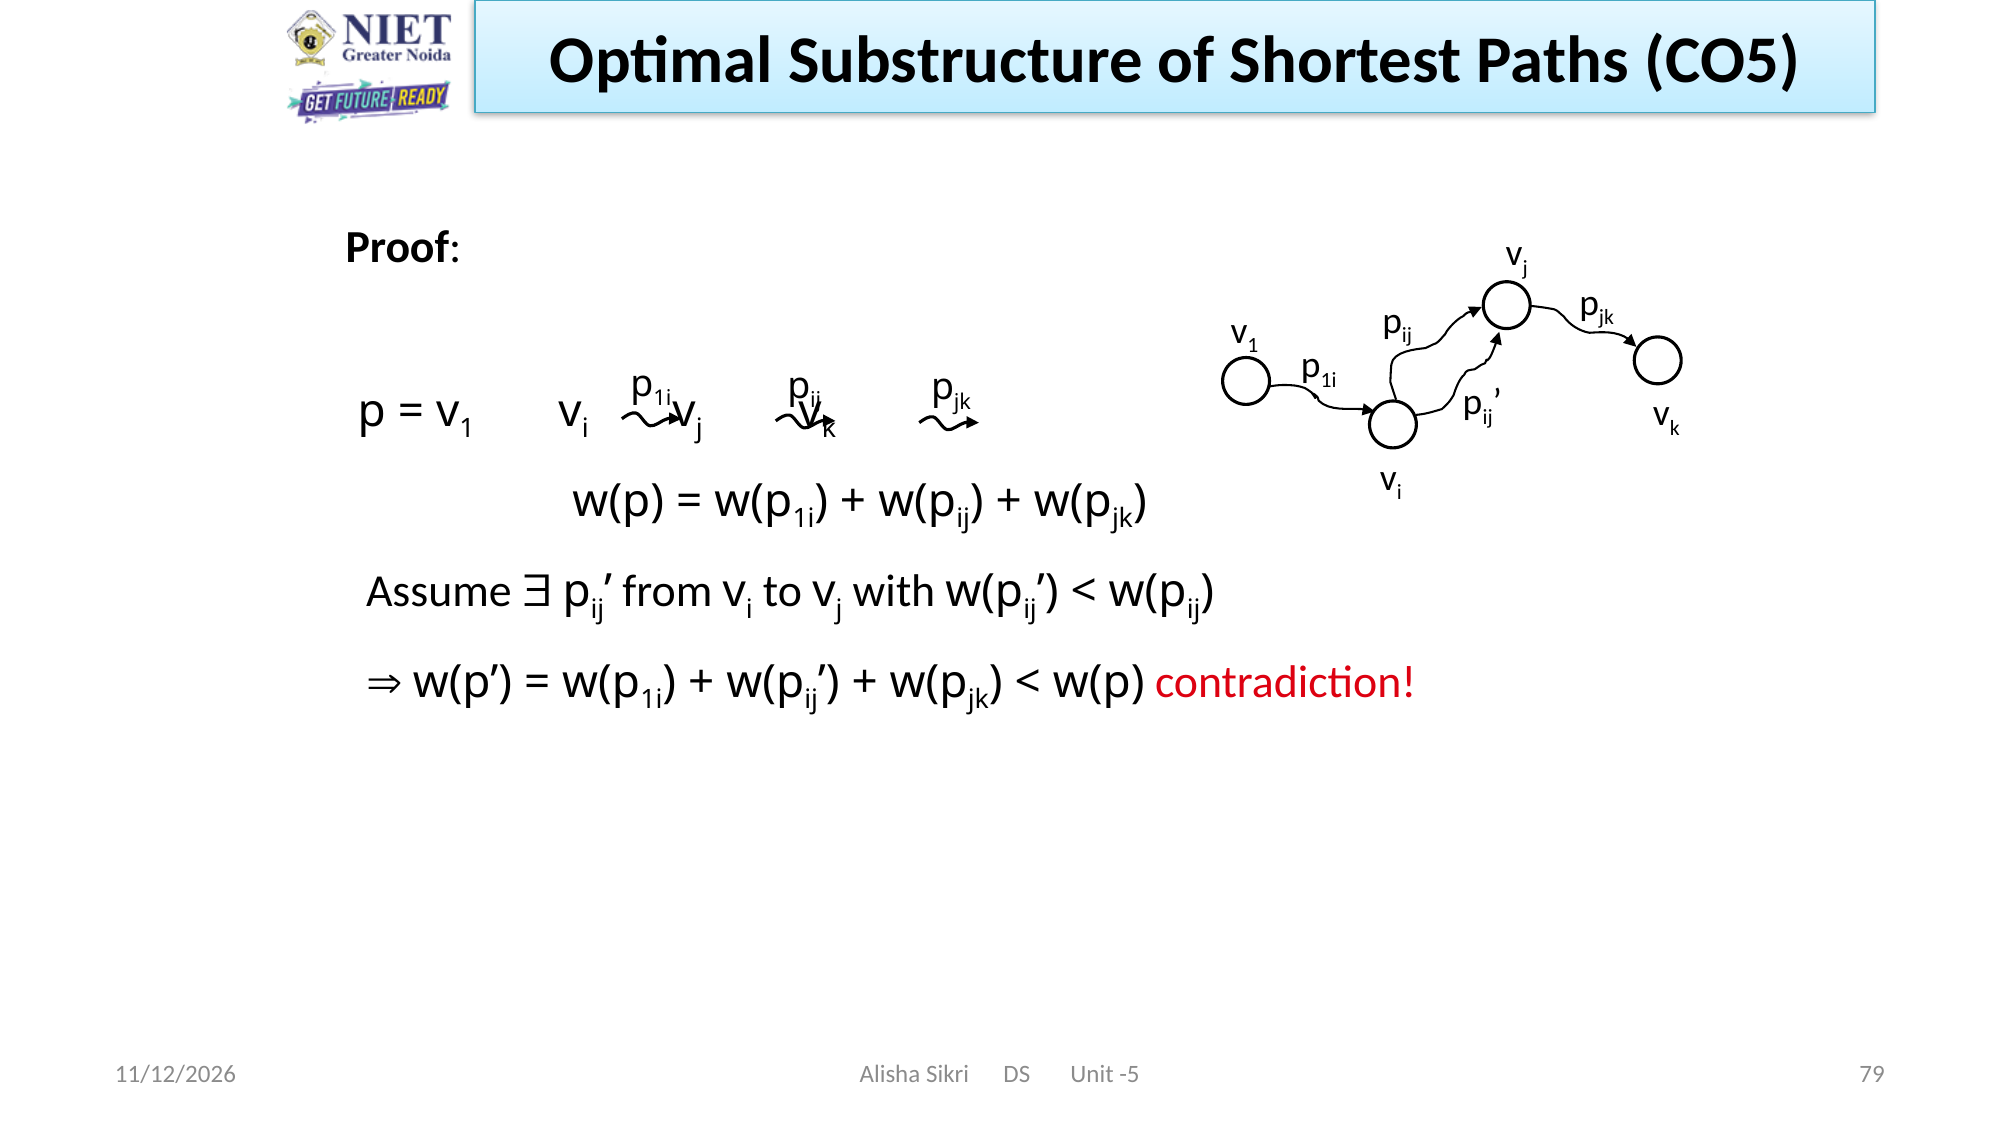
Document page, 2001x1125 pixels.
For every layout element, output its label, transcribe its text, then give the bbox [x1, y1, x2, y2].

text_box [1634, 336, 1682, 380]
text_box pjk [1564, 270, 1630, 337]
text_box pij [1367, 288, 1428, 355]
text_box [1318, 399, 1375, 416]
text_box [1530, 305, 1564, 319]
text_box [1390, 306, 1482, 400]
text_box p1i [1286, 332, 1352, 399]
list Proof: p = v1 vi vj vk w(p) = w(p1i) + w(pij) + w(pjk) Assume  pij’ from vi to vj with w(pij’) < w(pij)  w(p’) = w(p1i) + w(pij’) + w(pjk) < w(p) contradiction! [330, 193, 1748, 1078]
text_box v1 [1215, 298, 1274, 365]
text_box [1610, 333, 1637, 347]
footer Alisha Sikri DS Unit -5 [683, 1042, 1317, 1103]
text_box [616, 351, 989, 432]
text_box [1416, 383, 1448, 415]
text_box [1222, 365, 1270, 405]
text_box vj [1490, 221, 1543, 287]
text_box [1462, 331, 1502, 369]
slide_number 79 [1433, 1042, 1900, 1103]
text_box [1268, 384, 1286, 391]
text_box [1483, 287, 1531, 329]
text_box vk [1638, 380, 1695, 447]
picture [249, 0, 488, 135]
text_box vi [1365, 445, 1417, 512]
text_box Optimal Substructure of Shortest Paths (CO5) [488, 0, 1876, 113]
text_box [1369, 400, 1417, 445]
text_box pij’ [1448, 369, 1518, 436]
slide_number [99, 1042, 567, 1103]
